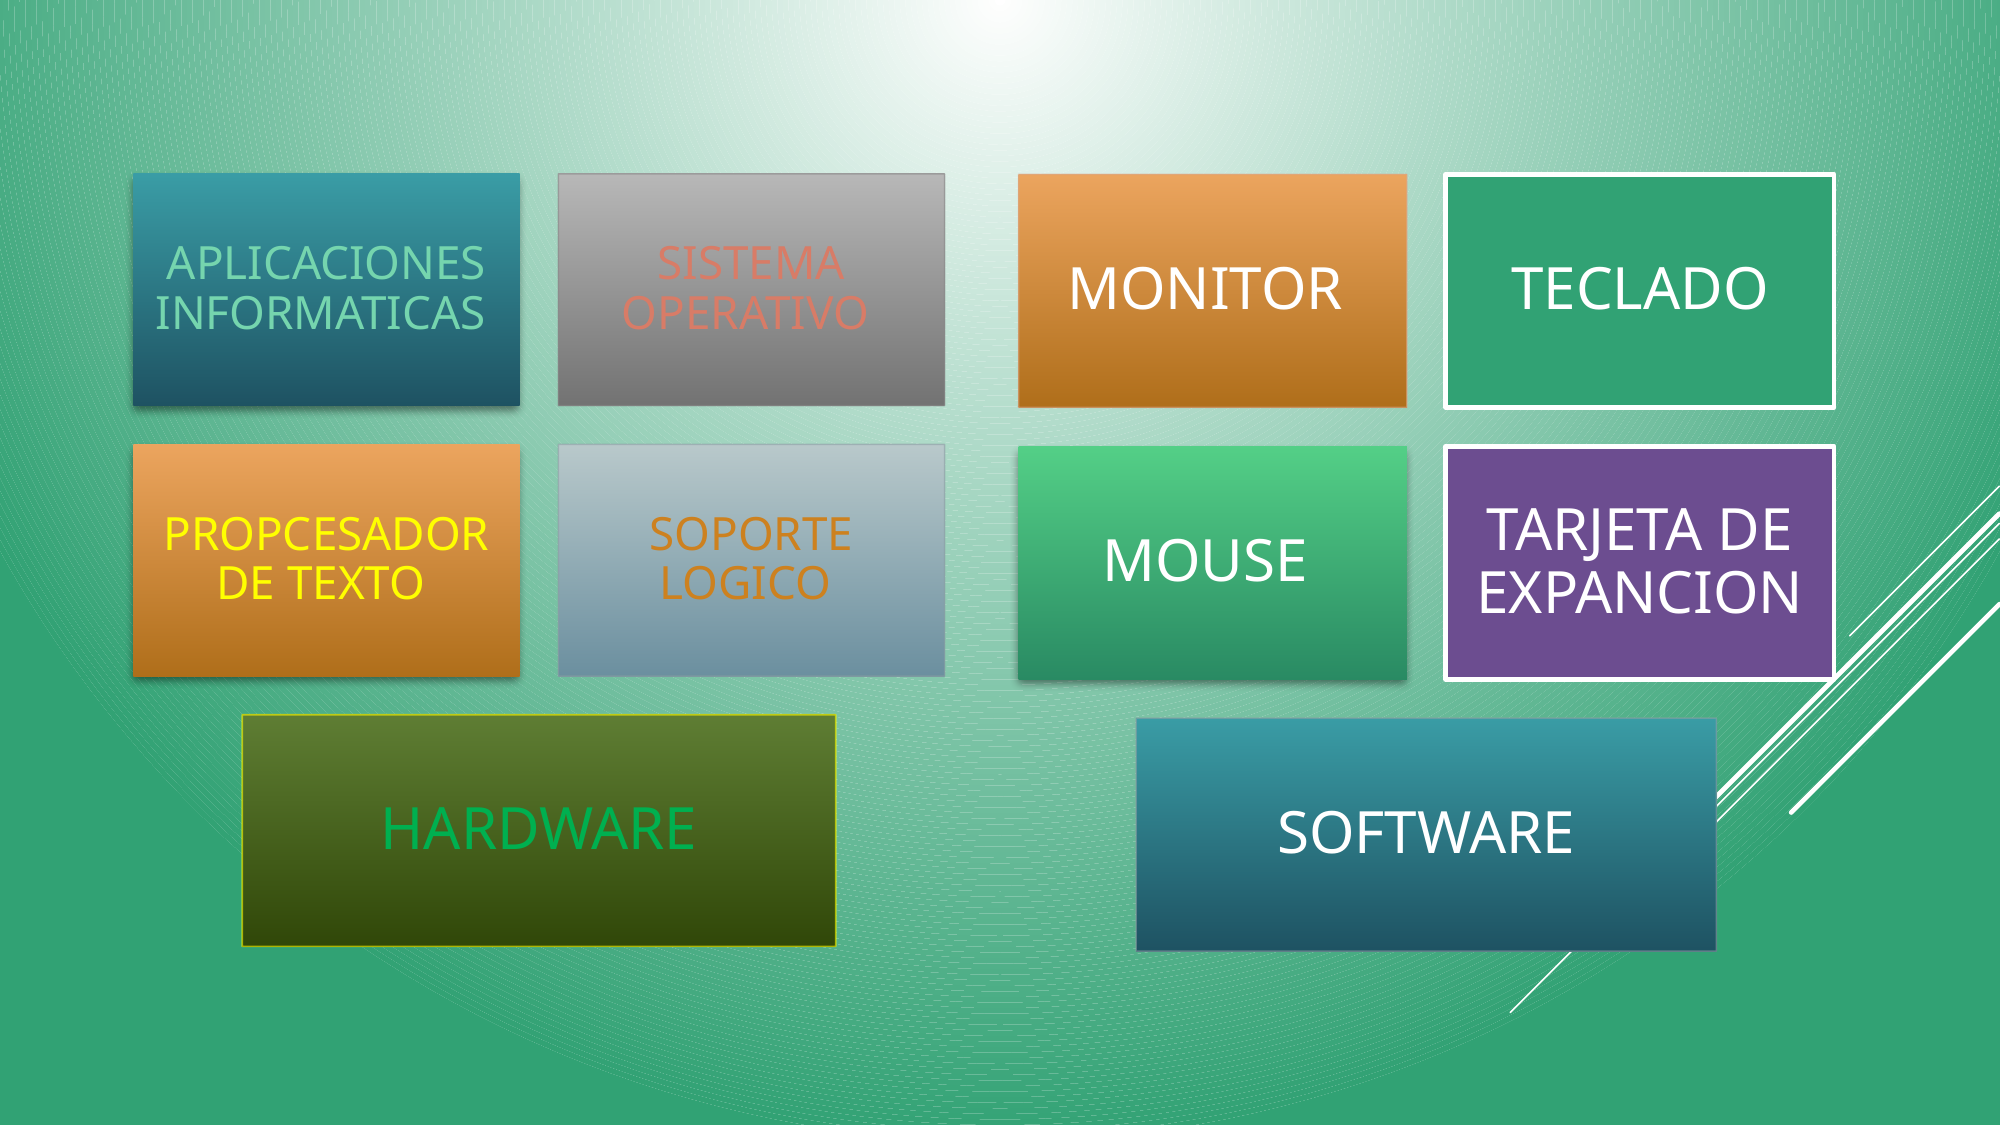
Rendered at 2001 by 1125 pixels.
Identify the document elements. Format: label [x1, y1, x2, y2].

list [132, 122, 945, 998]
list [1018, 112, 1835, 1014]
